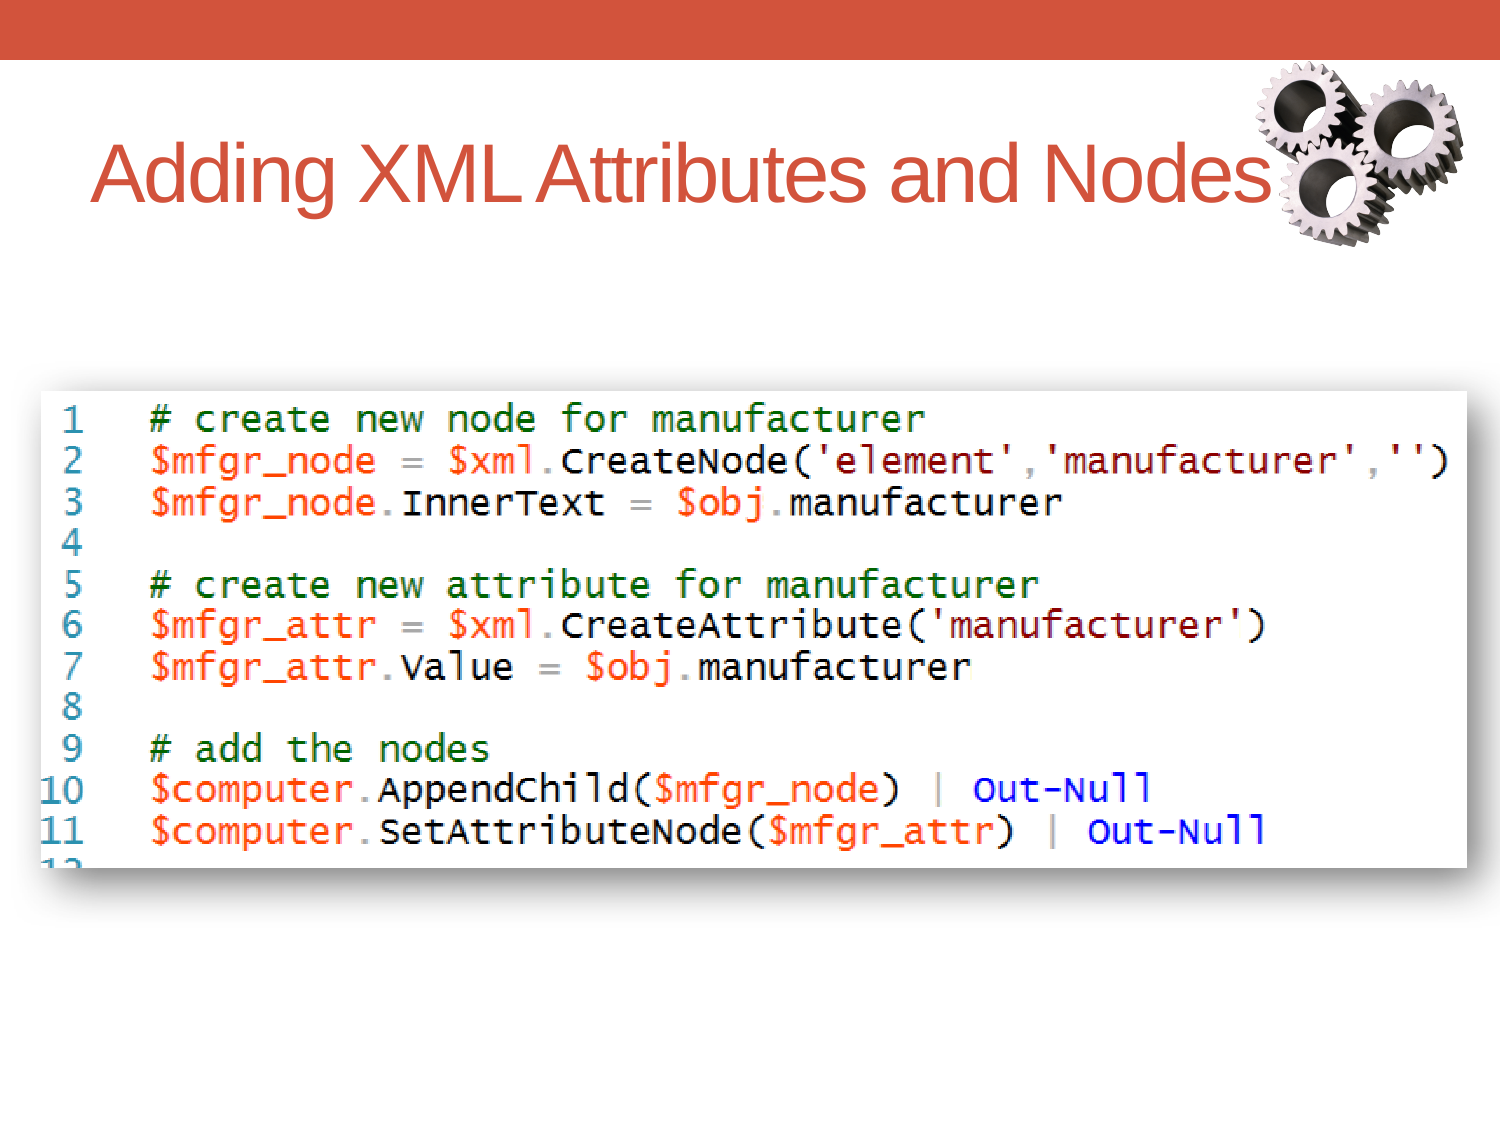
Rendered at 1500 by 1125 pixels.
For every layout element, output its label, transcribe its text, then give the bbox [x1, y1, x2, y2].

title Adding XML Attributes and Nodes [75, 87, 1249, 250]
picture [1252, 58, 1467, 251]
picture [41, 390, 1467, 868]
